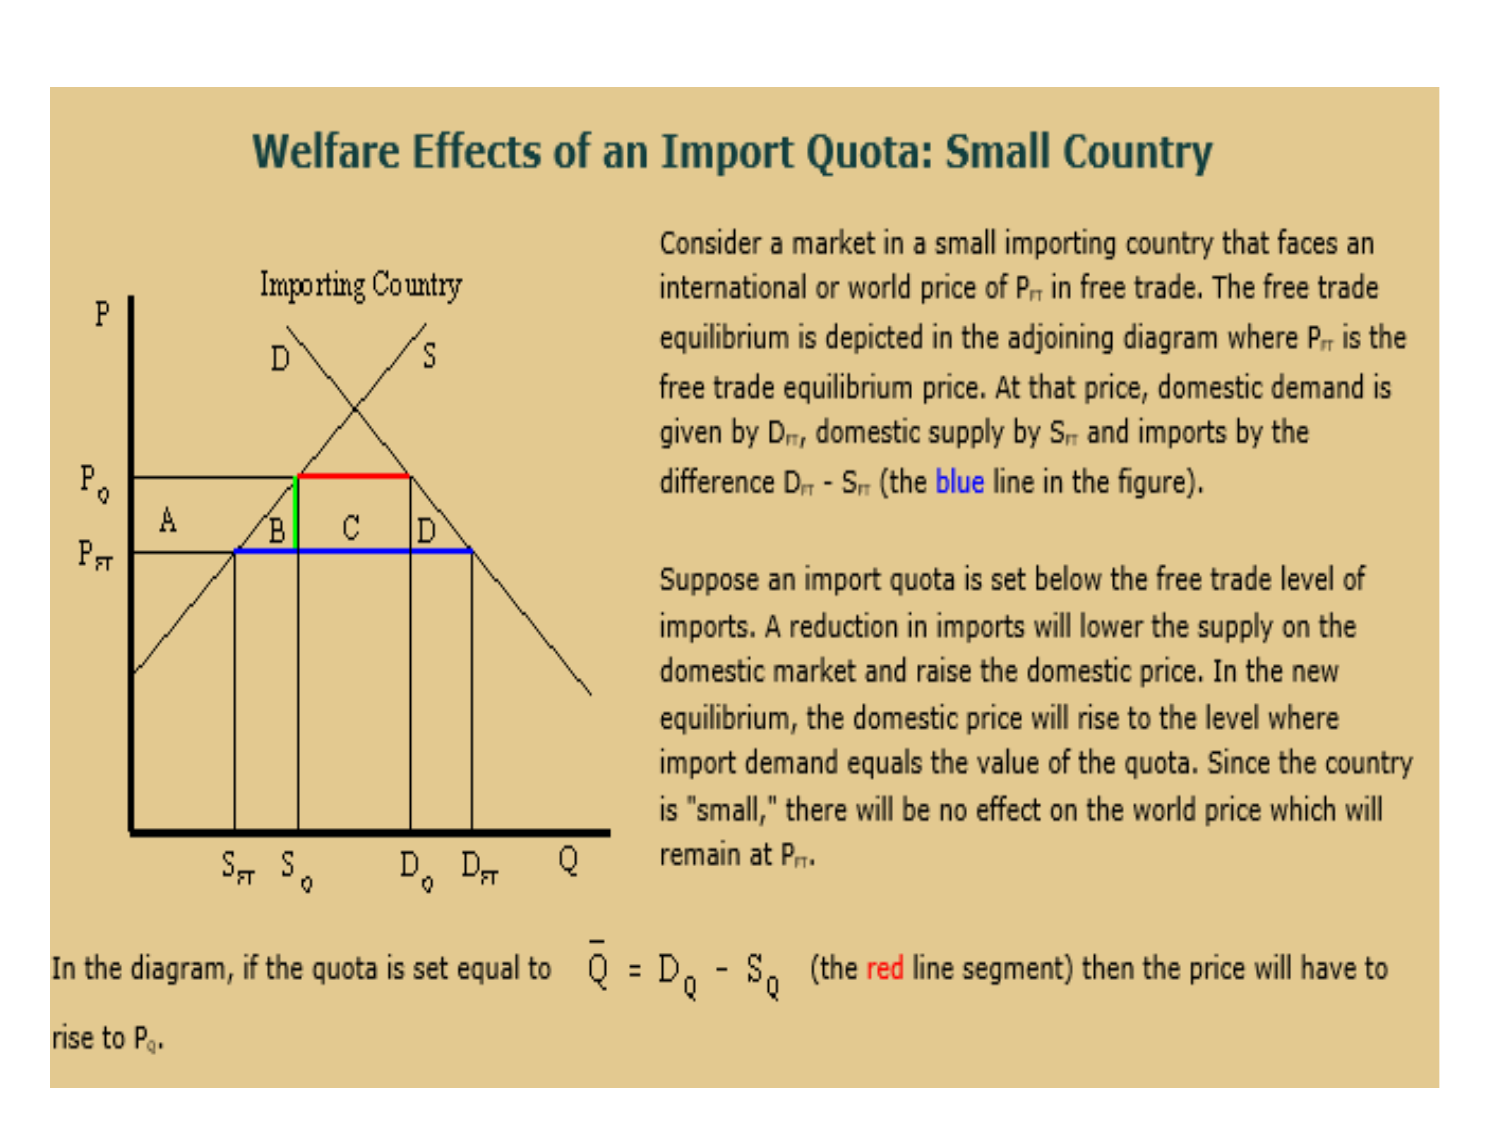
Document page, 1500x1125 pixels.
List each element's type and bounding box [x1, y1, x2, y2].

picture [49, 87, 1440, 1088]
